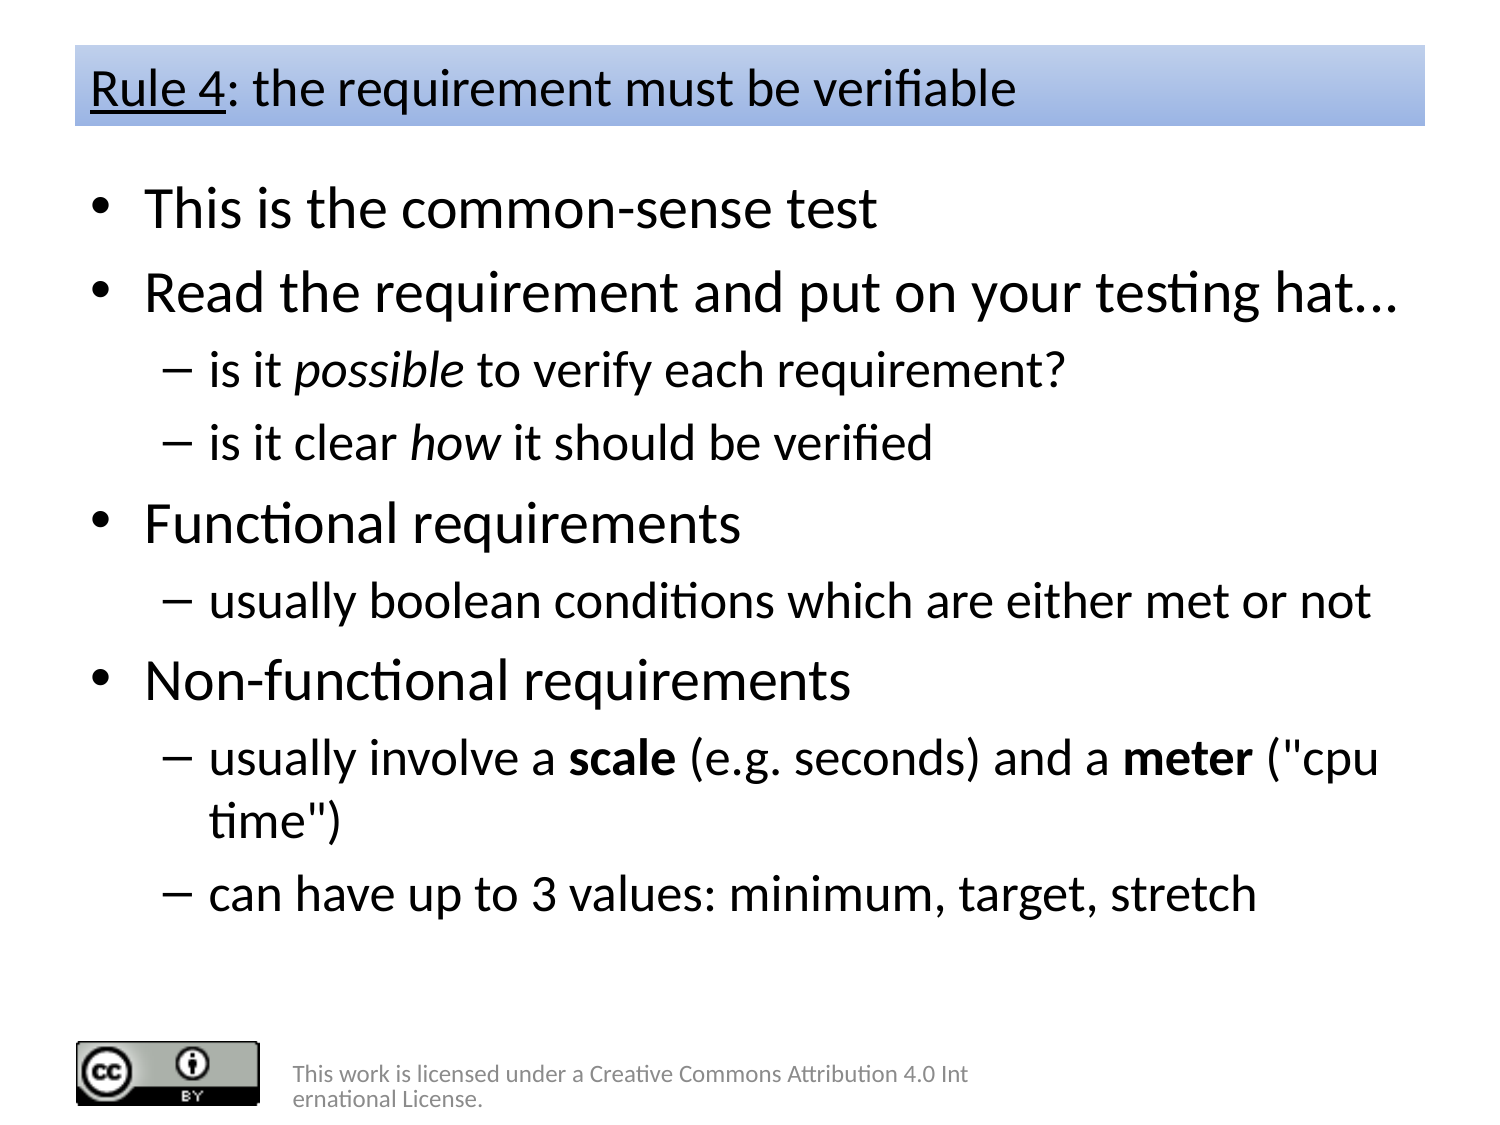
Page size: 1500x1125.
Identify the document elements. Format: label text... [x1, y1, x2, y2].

list This is the common-sense test Read the requirement and put on your testing hat... is it possible to verify each requirement? is it clear how it should be verified Functional requirements usually boolean conditions which are either met or not Non-functional requirements usually involve a scale (e.g. seconds) and a meter ("cpu time") can have up to 3 values: minimum, target, stretch [75, 160, 1425, 1005]
picture [76, 1041, 260, 1106]
title Rule 4: the requirement must be verifiable [75, 45, 1425, 126]
footer This work is licensed under a Creative Commons Attribution 4.0 International License. [277, 1042, 988, 1103]
